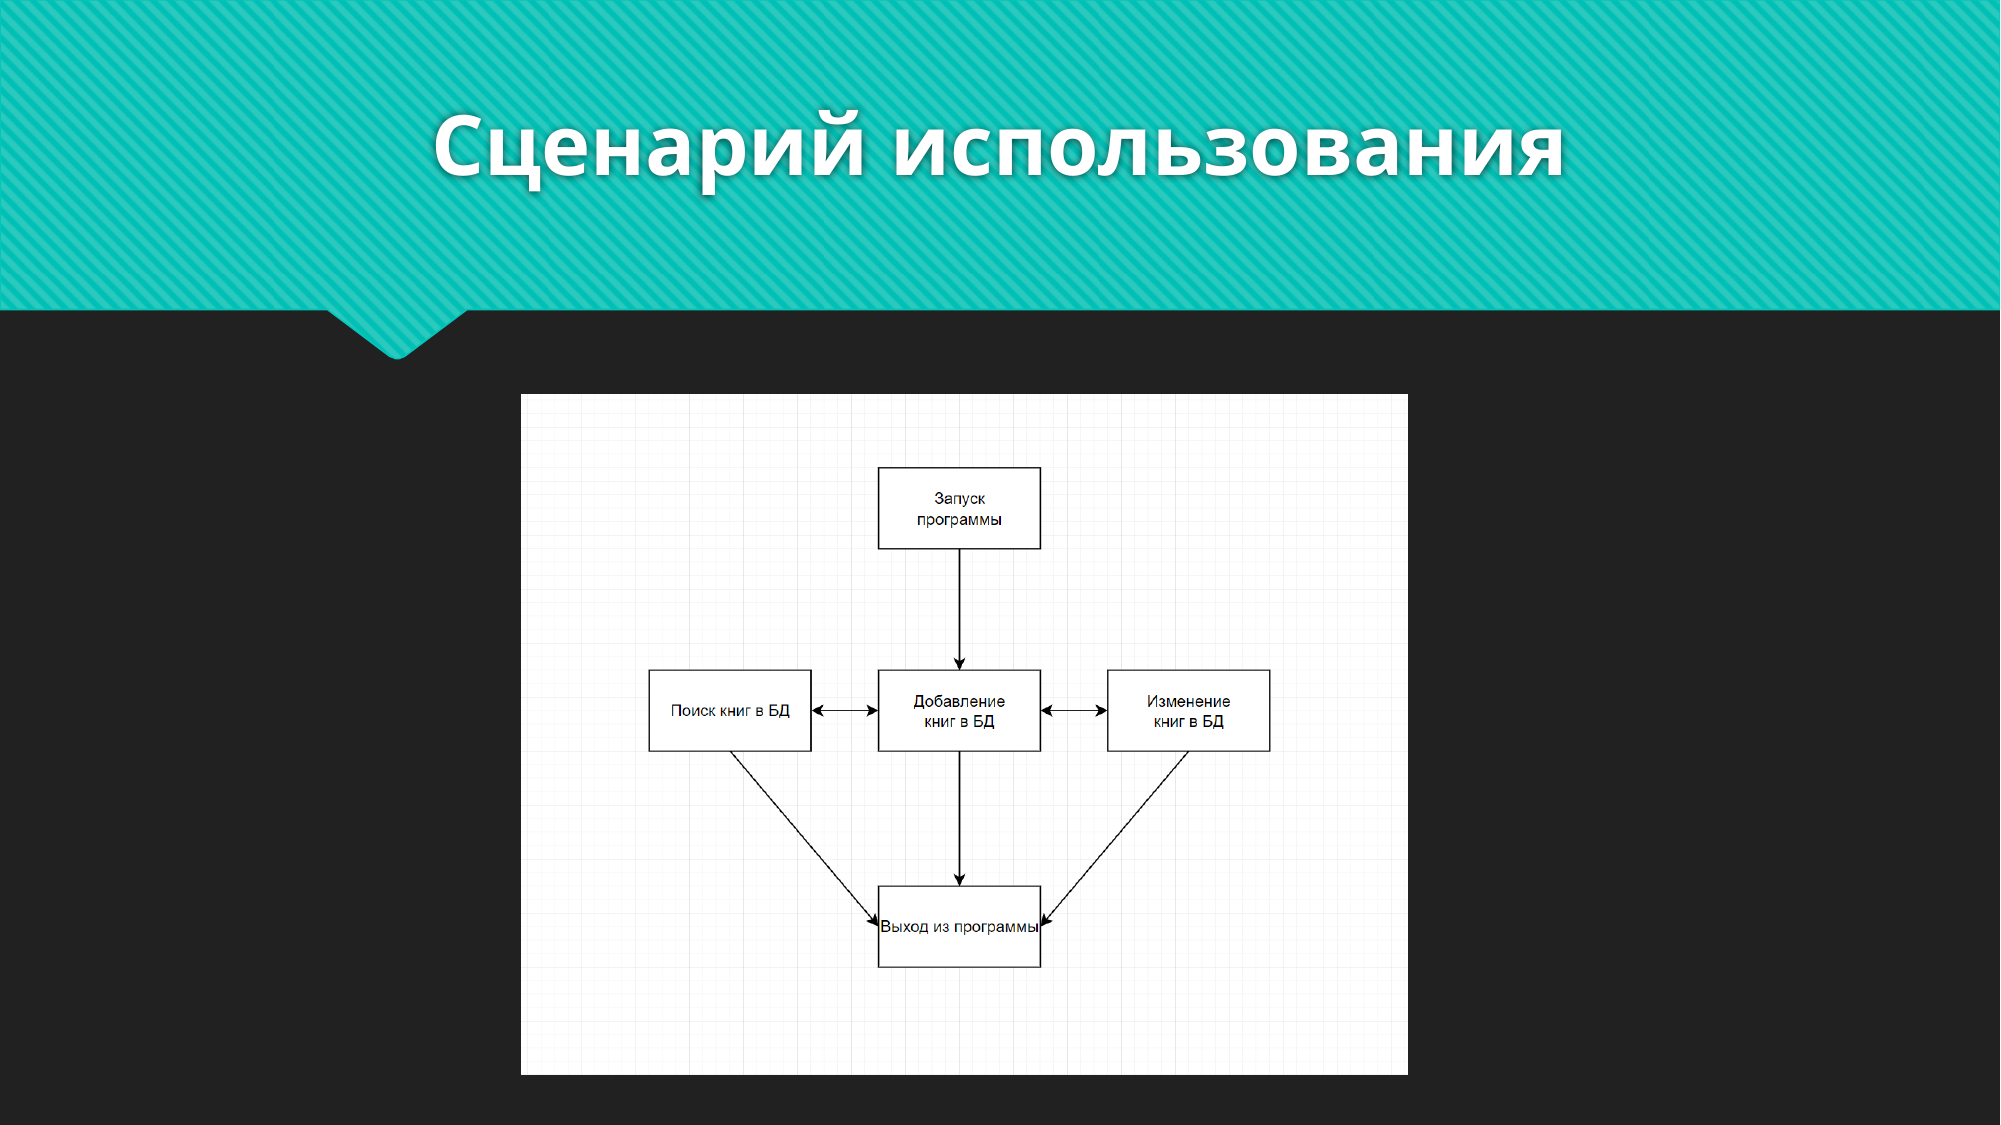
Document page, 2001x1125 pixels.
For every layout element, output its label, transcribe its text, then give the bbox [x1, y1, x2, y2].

picture [520, 394, 1408, 1075]
title Сценарий использования [137, 18, 1863, 200]
